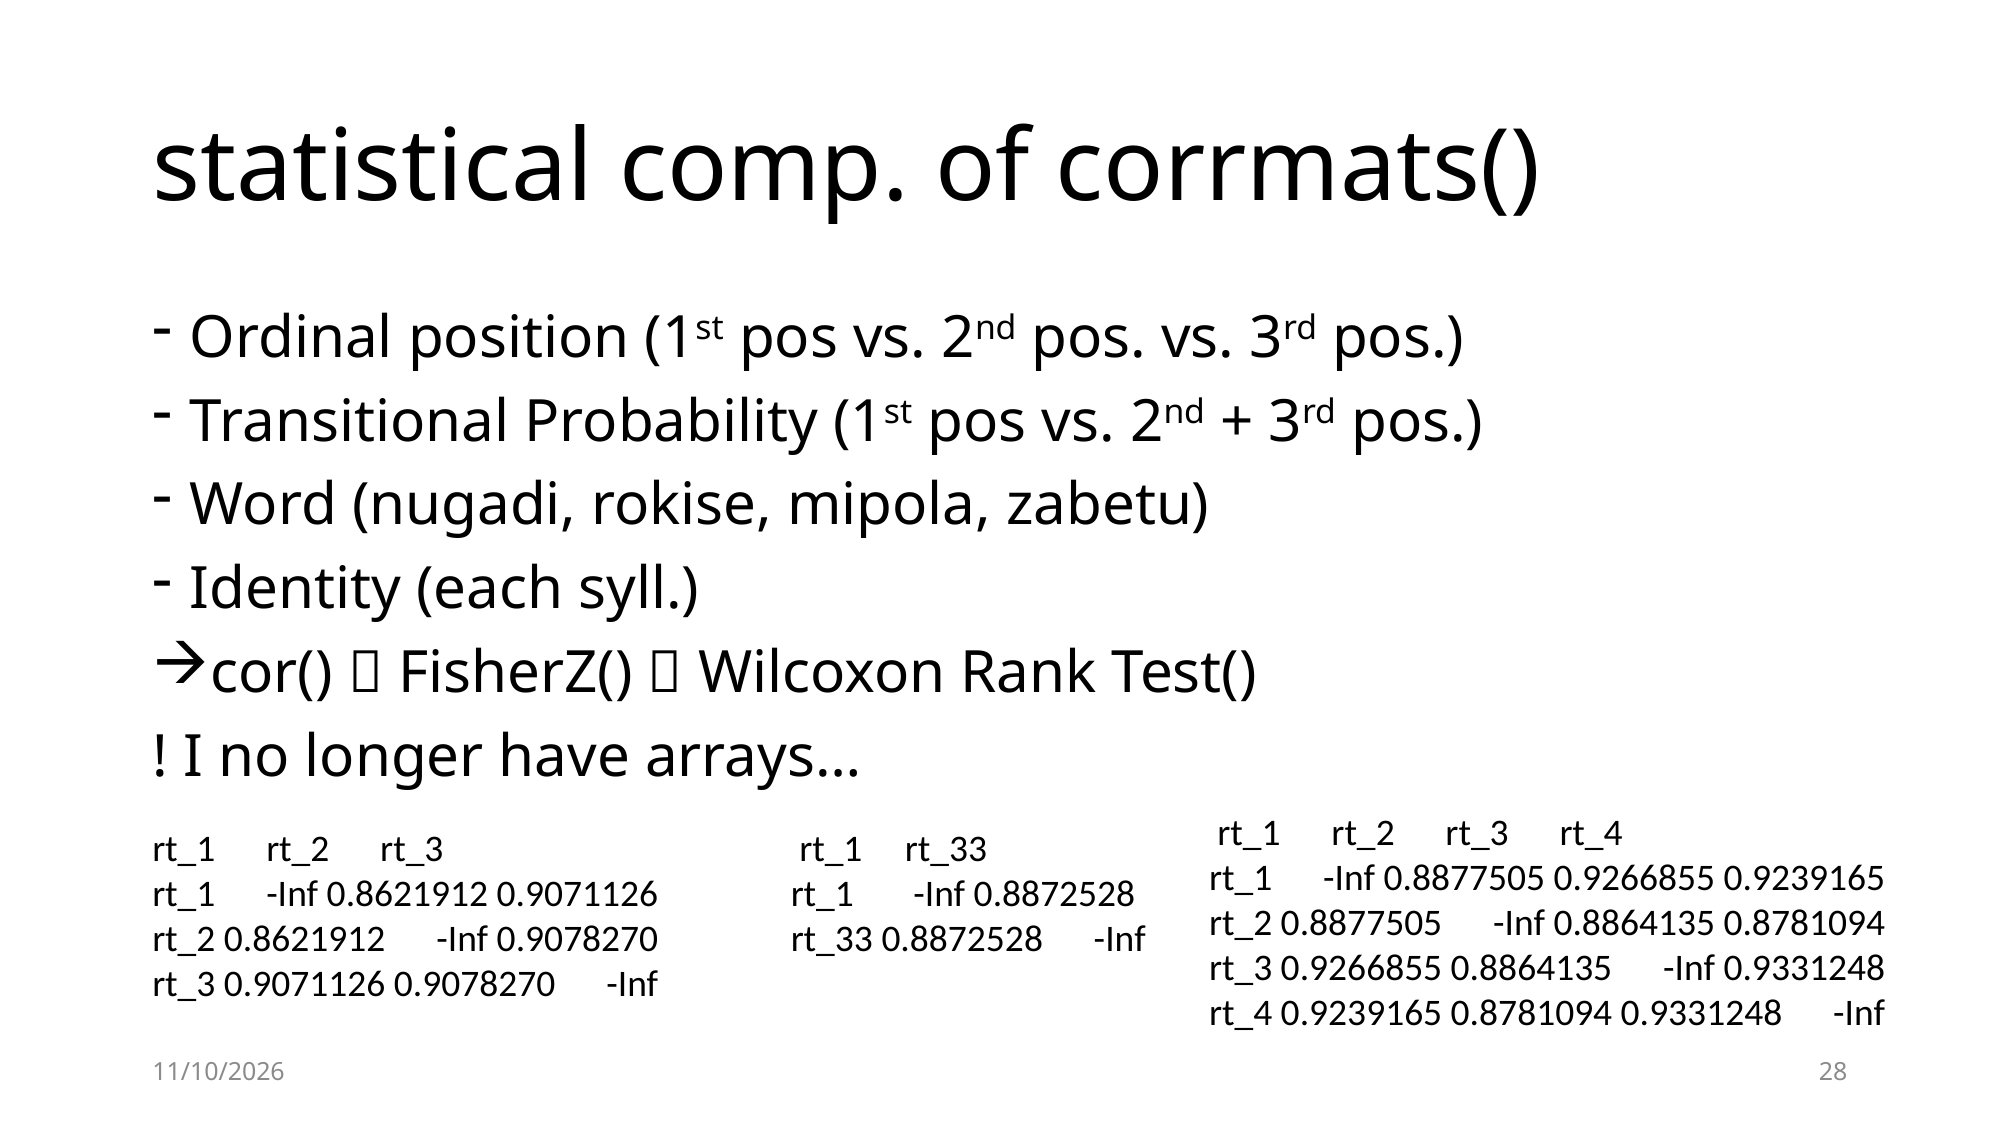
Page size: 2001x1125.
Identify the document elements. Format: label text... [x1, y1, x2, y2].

text_box rt_1 rt_2 rt_3 rt_1 -Inf 0.8621912 0.9071126 rt_2 0.8621912 -Inf 0.9078270 rt_3 0.9071126 0.9078270 -Inf [137, 816, 1138, 1012]
text_box rt_1 rt_2 rt_3 rt_4 rt_1 -Inf 0.8877505 0.9266855 0.9239165 rt_2 0.8877505 -Inf 0.8864135 0.8781094 rt_3 0.9266855 0.8864135 -Inf 0.9331248 rt_4 0.9239165 0.8781094 0.9331248 -Inf [1194, 800, 2000, 1041]
list Ordinal position (1st pos vs. 2nd pos. vs. 3rd pos.) Transitional Probability (1st pos vs. 2nd + 3rd pos.) Word (nugadi, rokise, mipola, zabetu) Identity (each syll.) cor()  FisherZ()  Wilcoxon Rank Test() ! I no longer have arrays… [137, 299, 1863, 816]
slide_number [137, 1042, 588, 1103]
text_box rt_1 rt_33 rt_1 -Inf 0.8872528 rt_33 0.8872528 -Inf [776, 816, 1194, 967]
slide_number 28 [1412, 1042, 1863, 1103]
list Ordinal position (1st pos vs. 2nd pos. vs. 3rd pos.) Transitional Probability (1st pos vs. 2nd + 3rd pos.) Word (nugadi, rokise, mipola, zabetu) Identity (each syll.) cor()  FisherZ()  Wilcoxon Rank Test() ! I no longer have arrays… [137, 967, 1194, 1014]
title statistical comp. of corrmats() [137, 59, 1863, 278]
